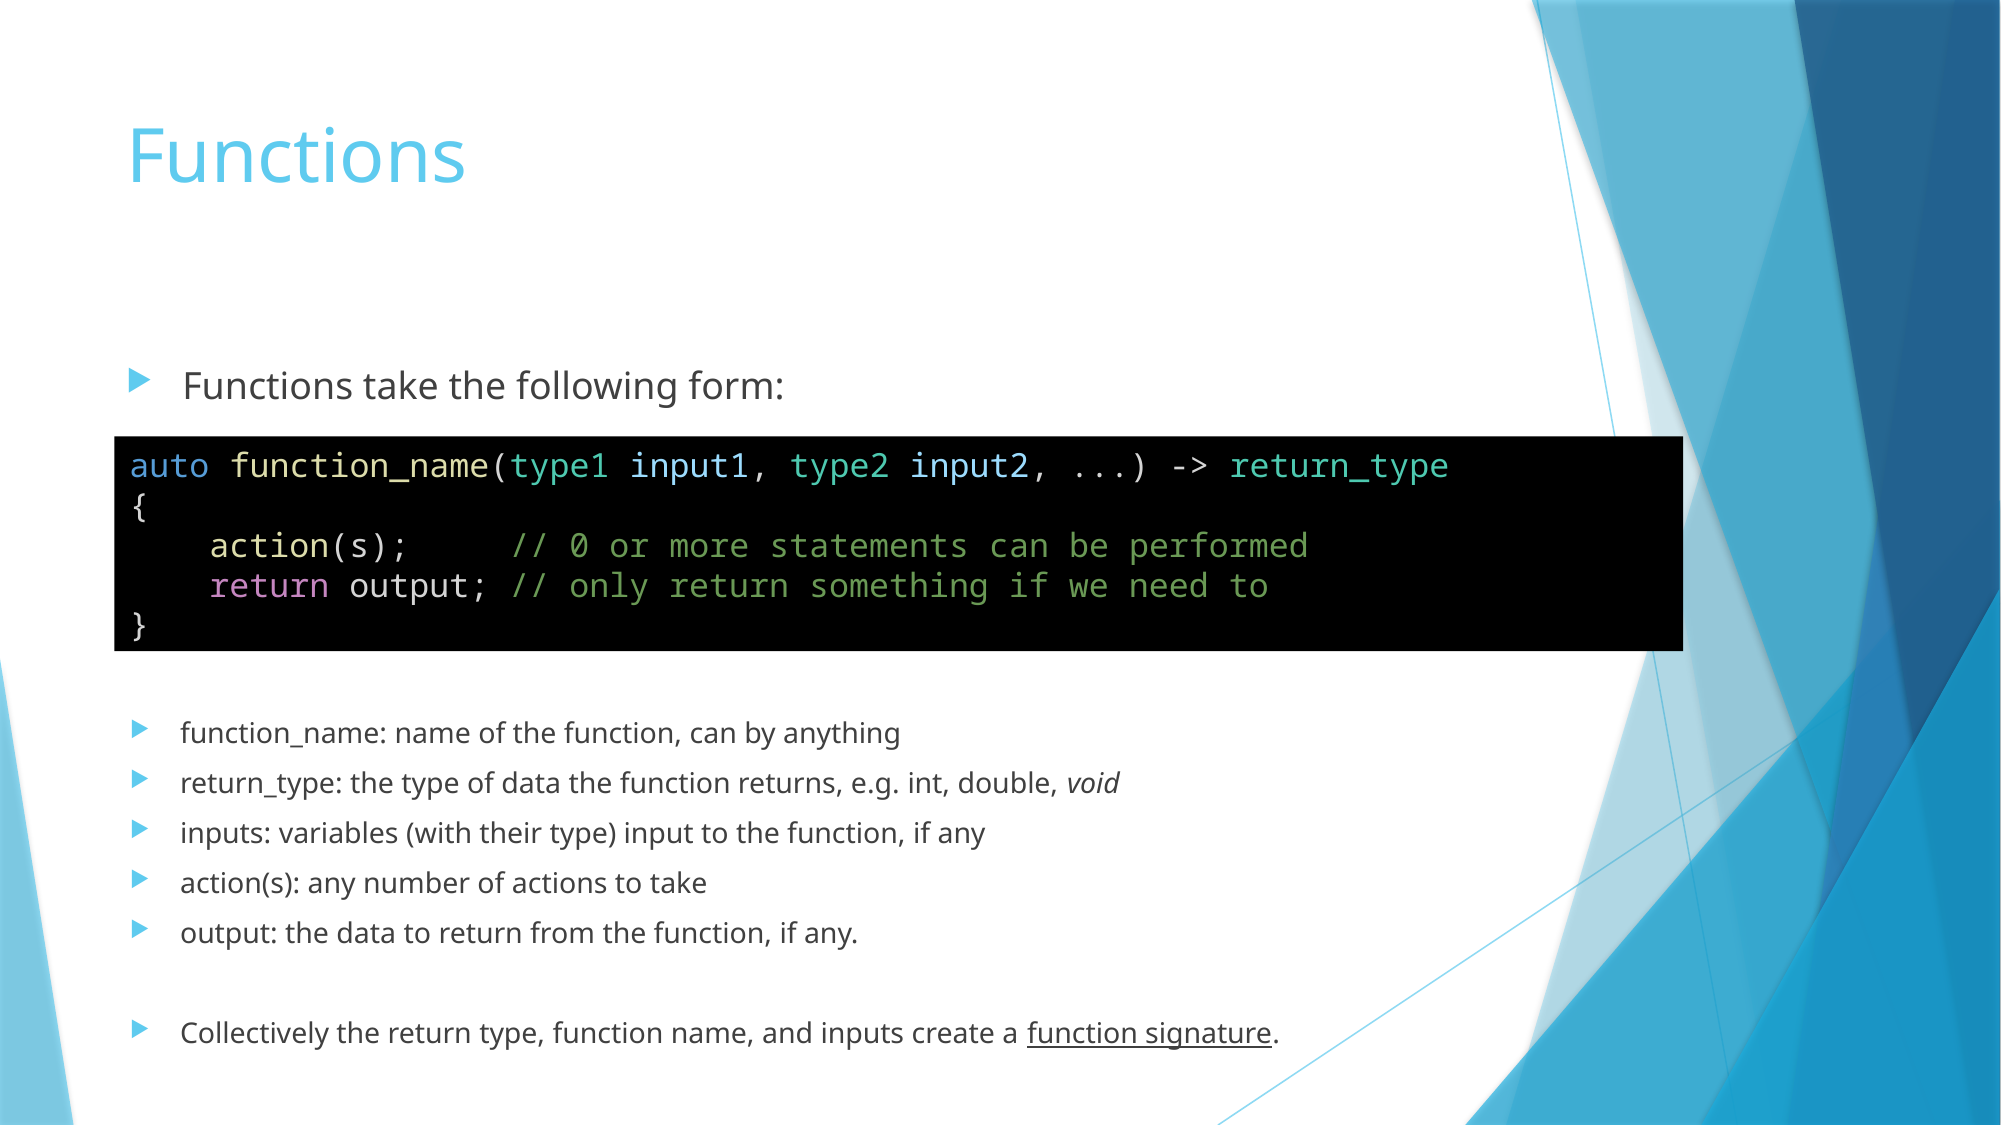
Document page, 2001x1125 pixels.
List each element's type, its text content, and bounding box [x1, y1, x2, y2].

text_box auto function_name(type1 input1, type2 input2, ...) -> return_type { action(s); // 0 or more statements can be performed return output; // only return something if we need to } [114, 436, 1684, 652]
list Functions take the following form: [111, 354, 1522, 418]
title Functions [111, 99, 1522, 317]
text_box function_name: name of the function, can by anything return_type: the type of data the function returns, e.g. int, double, void inputs: variables (with their type) input to the function, if any action(s): any number of actions to take output: the data to return from the function, if any. Collectively the return type, function name, and inputs create a function signature. [114, 707, 1525, 1125]
